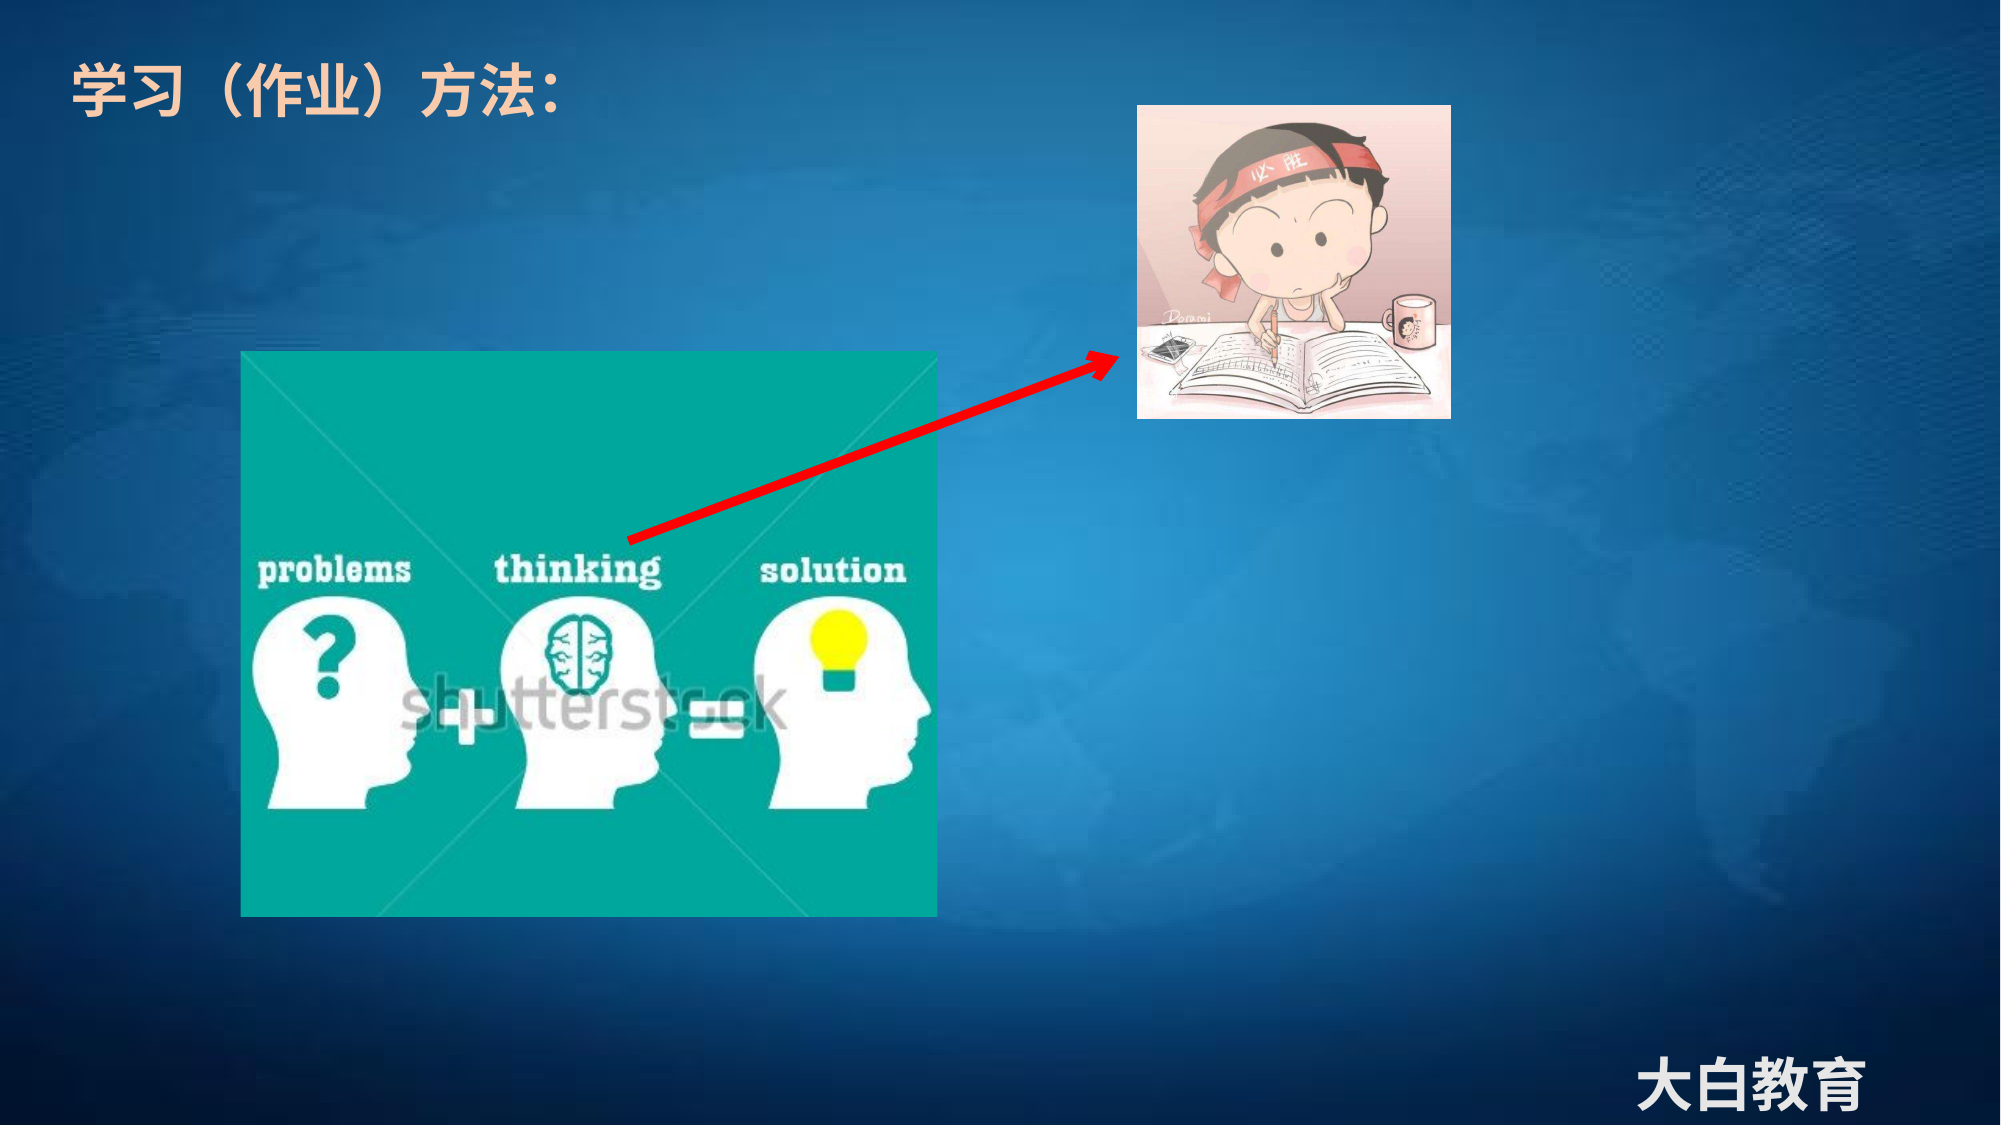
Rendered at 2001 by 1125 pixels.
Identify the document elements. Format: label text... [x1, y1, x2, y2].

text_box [628, 356, 1120, 542]
text_box 大白教育 [1620, 1041, 1917, 1125]
text_box 学习（作业）方法： [55, 46, 610, 132]
picture [0, 0, 2001, 1125]
